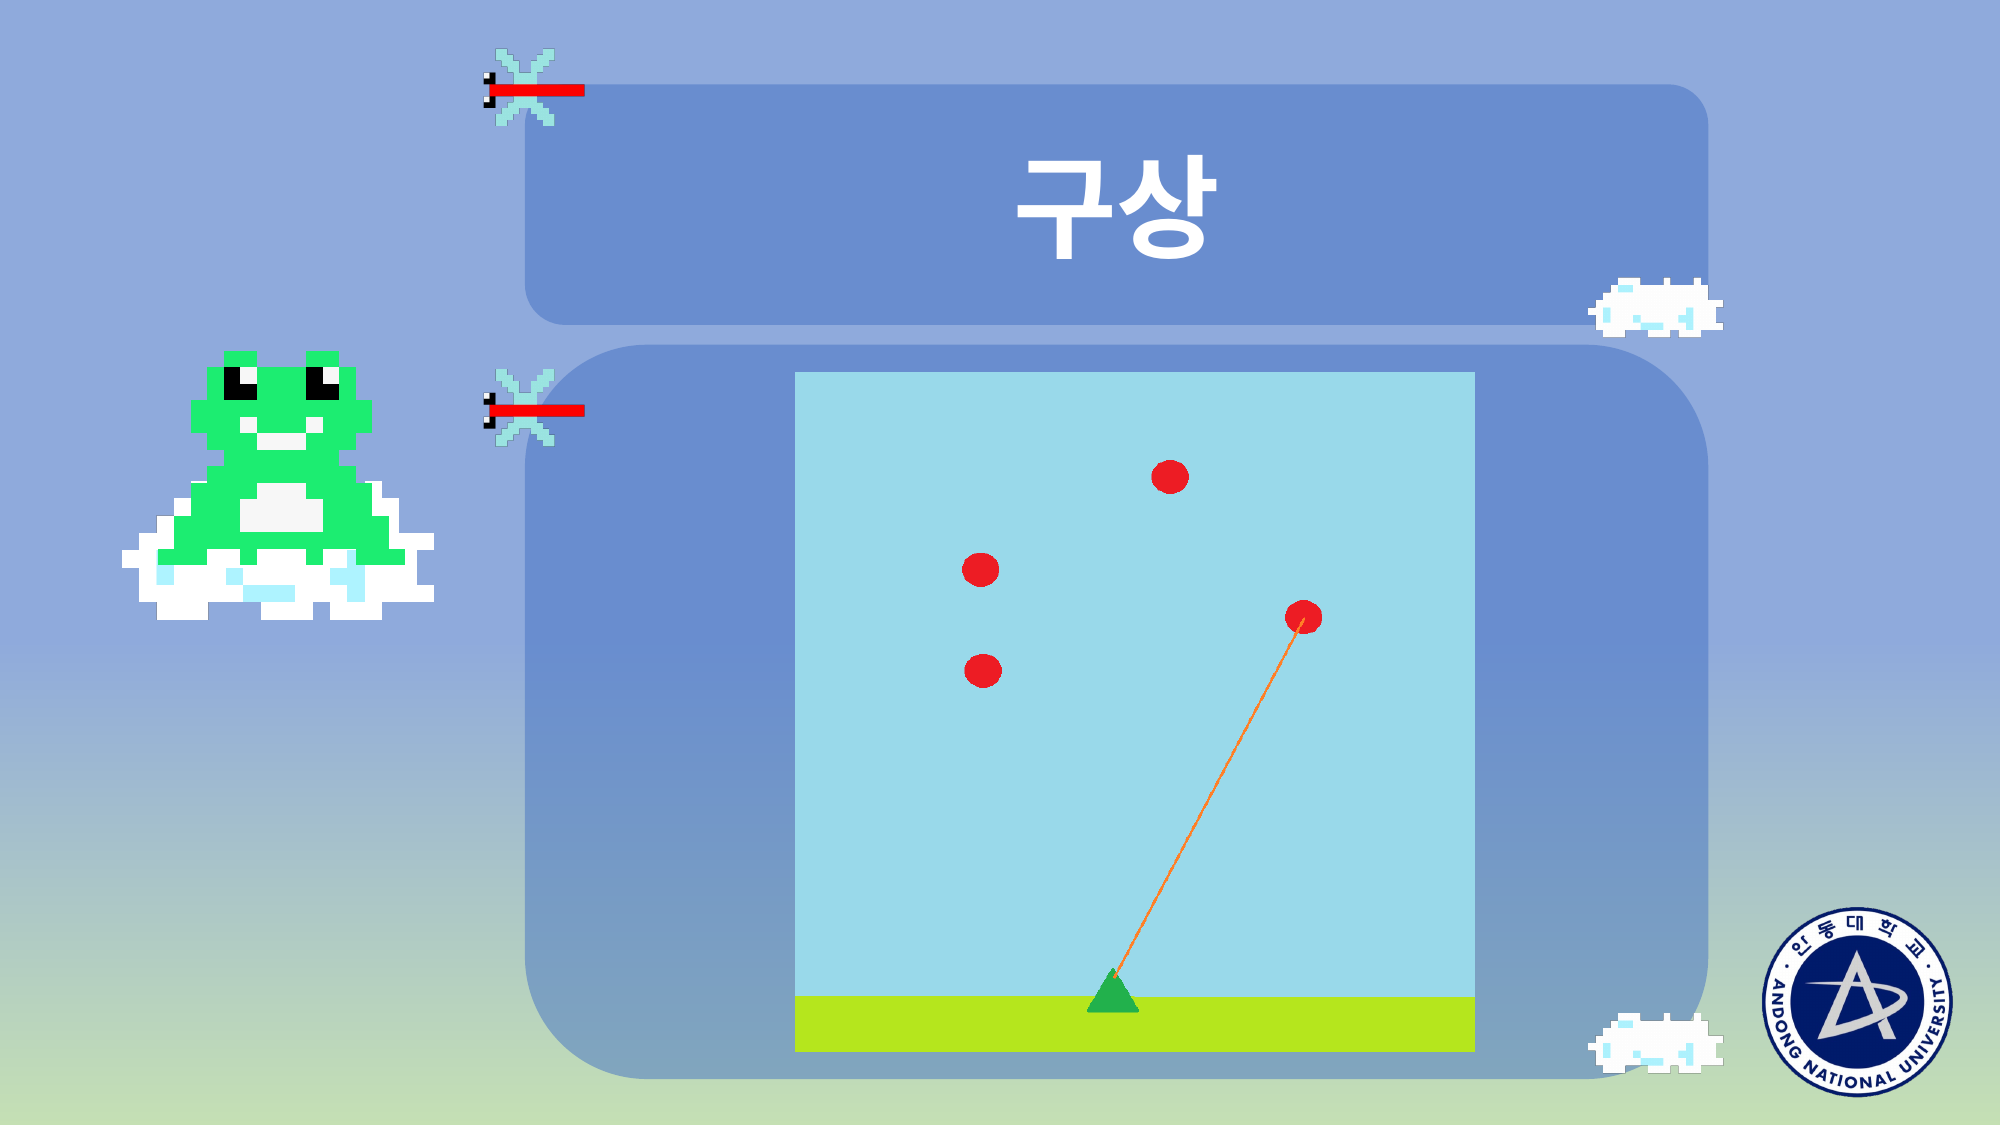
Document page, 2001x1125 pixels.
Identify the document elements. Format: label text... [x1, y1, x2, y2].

picture [1535, 906, 1954, 1125]
text_box 구상 [570, 84, 1709, 325]
text_box [524, 344, 1709, 1080]
picture [1535, 209, 1776, 451]
picture [795, 372, 1475, 1052]
picture [0, 13, 620, 880]
